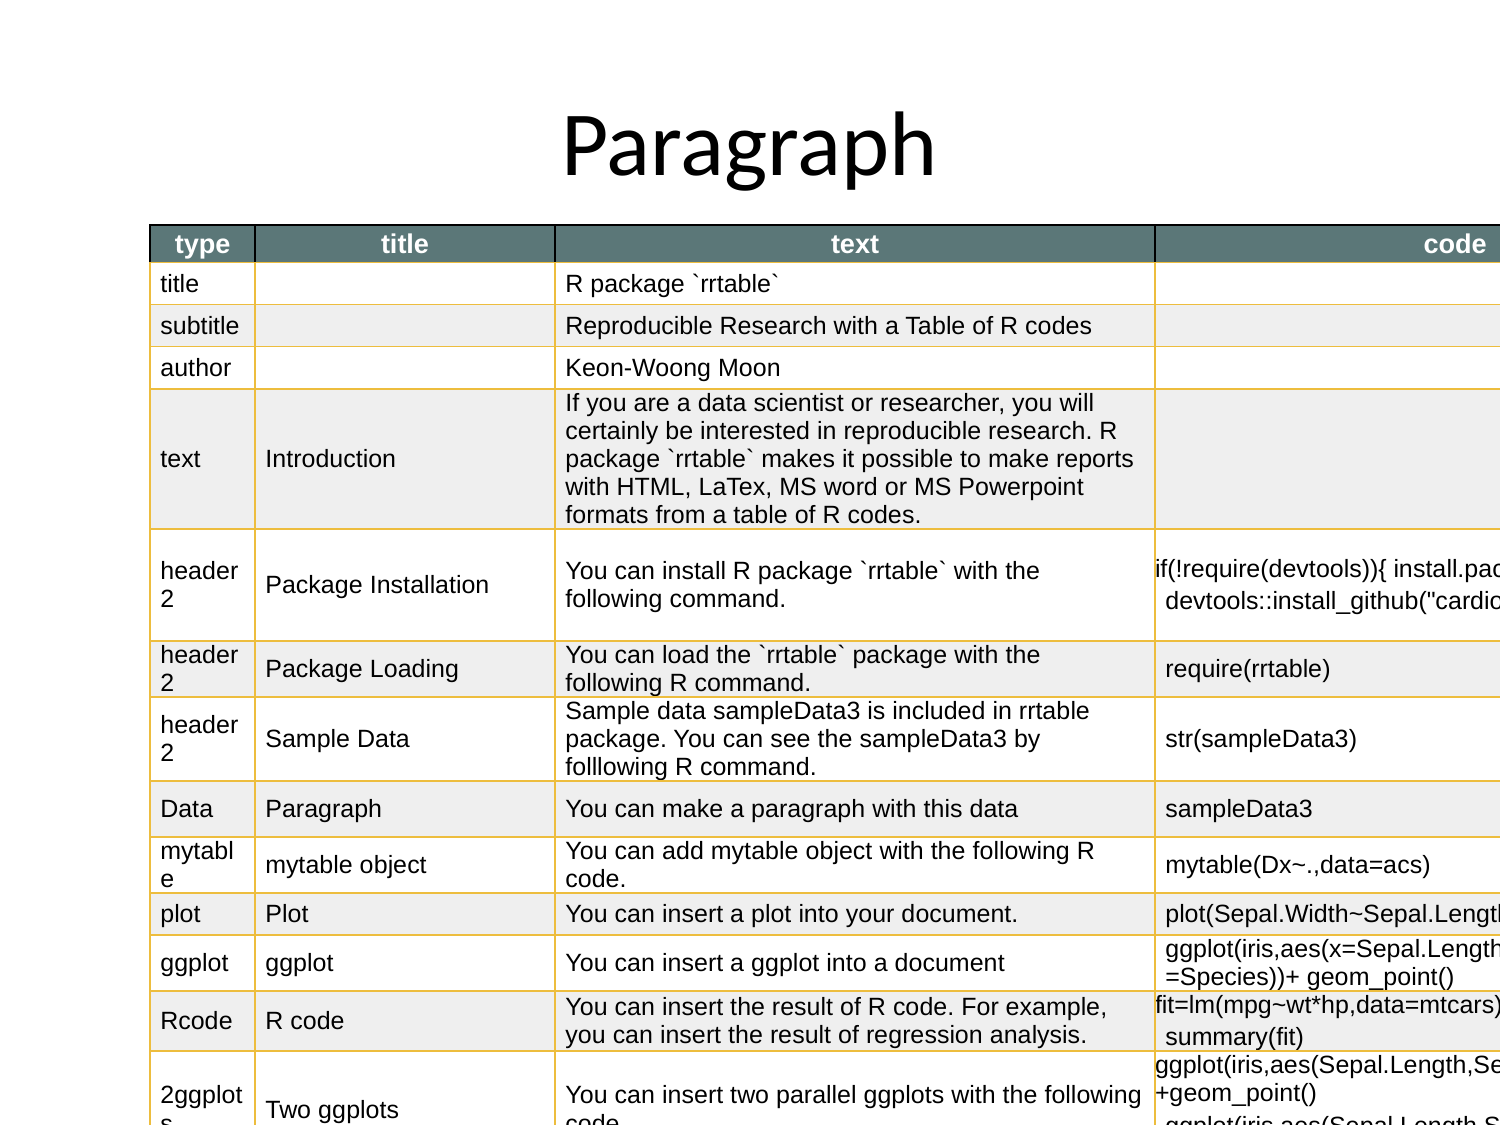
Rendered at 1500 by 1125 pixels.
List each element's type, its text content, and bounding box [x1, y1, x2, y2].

table_cell plot(Sepal.Width~Sepal.Length,data=iris) [1156, 894, 1500, 934]
table_cell ggplot(iris,aes(Sepal.Length,Sepal.Width))+geom_point() ggplot(iris,aes(Sepal.Length,Sepal.Width,colour=Species))+ geom_point()+guides(colour=FALSE) [1156, 1052, 1500, 1125]
table_cell mytable object [256, 838, 554, 892]
table_cell [256, 305, 554, 346]
table_cell Reproducible Research with a Table of R codes [556, 305, 1154, 346]
table_cell Data [151, 782, 254, 836]
table_cell [1156, 305, 1500, 346]
table_cell sampleData3 [1156, 782, 1500, 836]
table_cell You can insert the result of R code. For example, you can insert the result of regression analysis. [556, 992, 1154, 1050]
table_cell ggplot [256, 936, 554, 990]
table_cell Sample data sampleData3 is included in rrtable package. You can see the sampleData3 by folllowing R command. [556, 698, 1154, 780]
table_cell str(sampleData3) [1156, 698, 1500, 780]
table_cell text [151, 390, 254, 528]
table_cell [256, 263, 554, 304]
table_cell You can install R package `rrtable` with the following command. [556, 530, 1154, 640]
table_cell Sample Data [256, 698, 554, 780]
table_cell Two ggplots [256, 1052, 554, 1125]
table_header code [1156, 226, 1500, 262]
table_cell R package `rrtable` [556, 263, 1154, 304]
table_cell mytable(Dx~.,data=acs) [1156, 838, 1500, 892]
table_header title [256, 226, 554, 262]
table_cell R code [256, 992, 554, 1050]
table_cell [1156, 347, 1500, 388]
table_cell author [151, 347, 254, 388]
table_cell title [151, 263, 254, 304]
table_cell Introduction [256, 390, 554, 528]
table_cell if(!require(devtools)){ install.packages("devtools") } devtools::install_github("cardiomoon/rrtable") [1156, 530, 1500, 640]
table_cell You can insert two parallel ggplots with the following code. [556, 1052, 1154, 1125]
table_cell plot [151, 894, 254, 934]
table_cell ggplot [151, 936, 254, 990]
table_cell You can insert a plot into your document. [556, 894, 1154, 934]
table_cell [1156, 263, 1500, 304]
table_cell [256, 347, 554, 388]
table_cell 2ggplots [151, 1052, 254, 1125]
table_cell header2 [151, 530, 254, 640]
table_cell Package Installation [256, 530, 554, 640]
table_cell require(rrtable) [1156, 642, 1500, 696]
table_cell header2 [151, 642, 254, 696]
table_cell Keon-Woong Moon [556, 347, 1154, 388]
table_cell You can insert a ggplot into a document [556, 936, 1154, 990]
table_cell [1156, 390, 1500, 528]
table_cell You can add mytable object with the following R code. [556, 838, 1154, 892]
table_cell You can load the `rrtable` package with the following R command. [556, 642, 1154, 696]
table_header text [556, 226, 1154, 262]
table_cell Rcode [151, 992, 254, 1050]
table_cell fit=lm(mpg~wt*hp,data=mtcars) summary(fit) [1156, 992, 1500, 1050]
table_cell subtitle [151, 305, 254, 346]
title Paragraph [75, 45, 1425, 233]
table_cell ggplot(iris,aes(x=Sepal.Length,y=Sepal.Width,color=Species))+ geom_point() [1156, 936, 1500, 990]
table_cell If you are a data scientist or researcher, you will certainly be interested in reproducible research. R package `rrtable` makes it possible to make reports with HTML, LaTex, MS word or MS Powerpoint formats from a table of R codes. [556, 390, 1154, 528]
table_cell mytable [151, 838, 254, 892]
table_cell You can make a paragraph with this data [556, 782, 1154, 836]
table_cell Paragraph [256, 782, 554, 836]
table_cell Plot [256, 894, 554, 934]
table_cell Package Loading [256, 642, 554, 696]
table_cell header2 [151, 698, 254, 780]
table_header type [151, 226, 254, 262]
